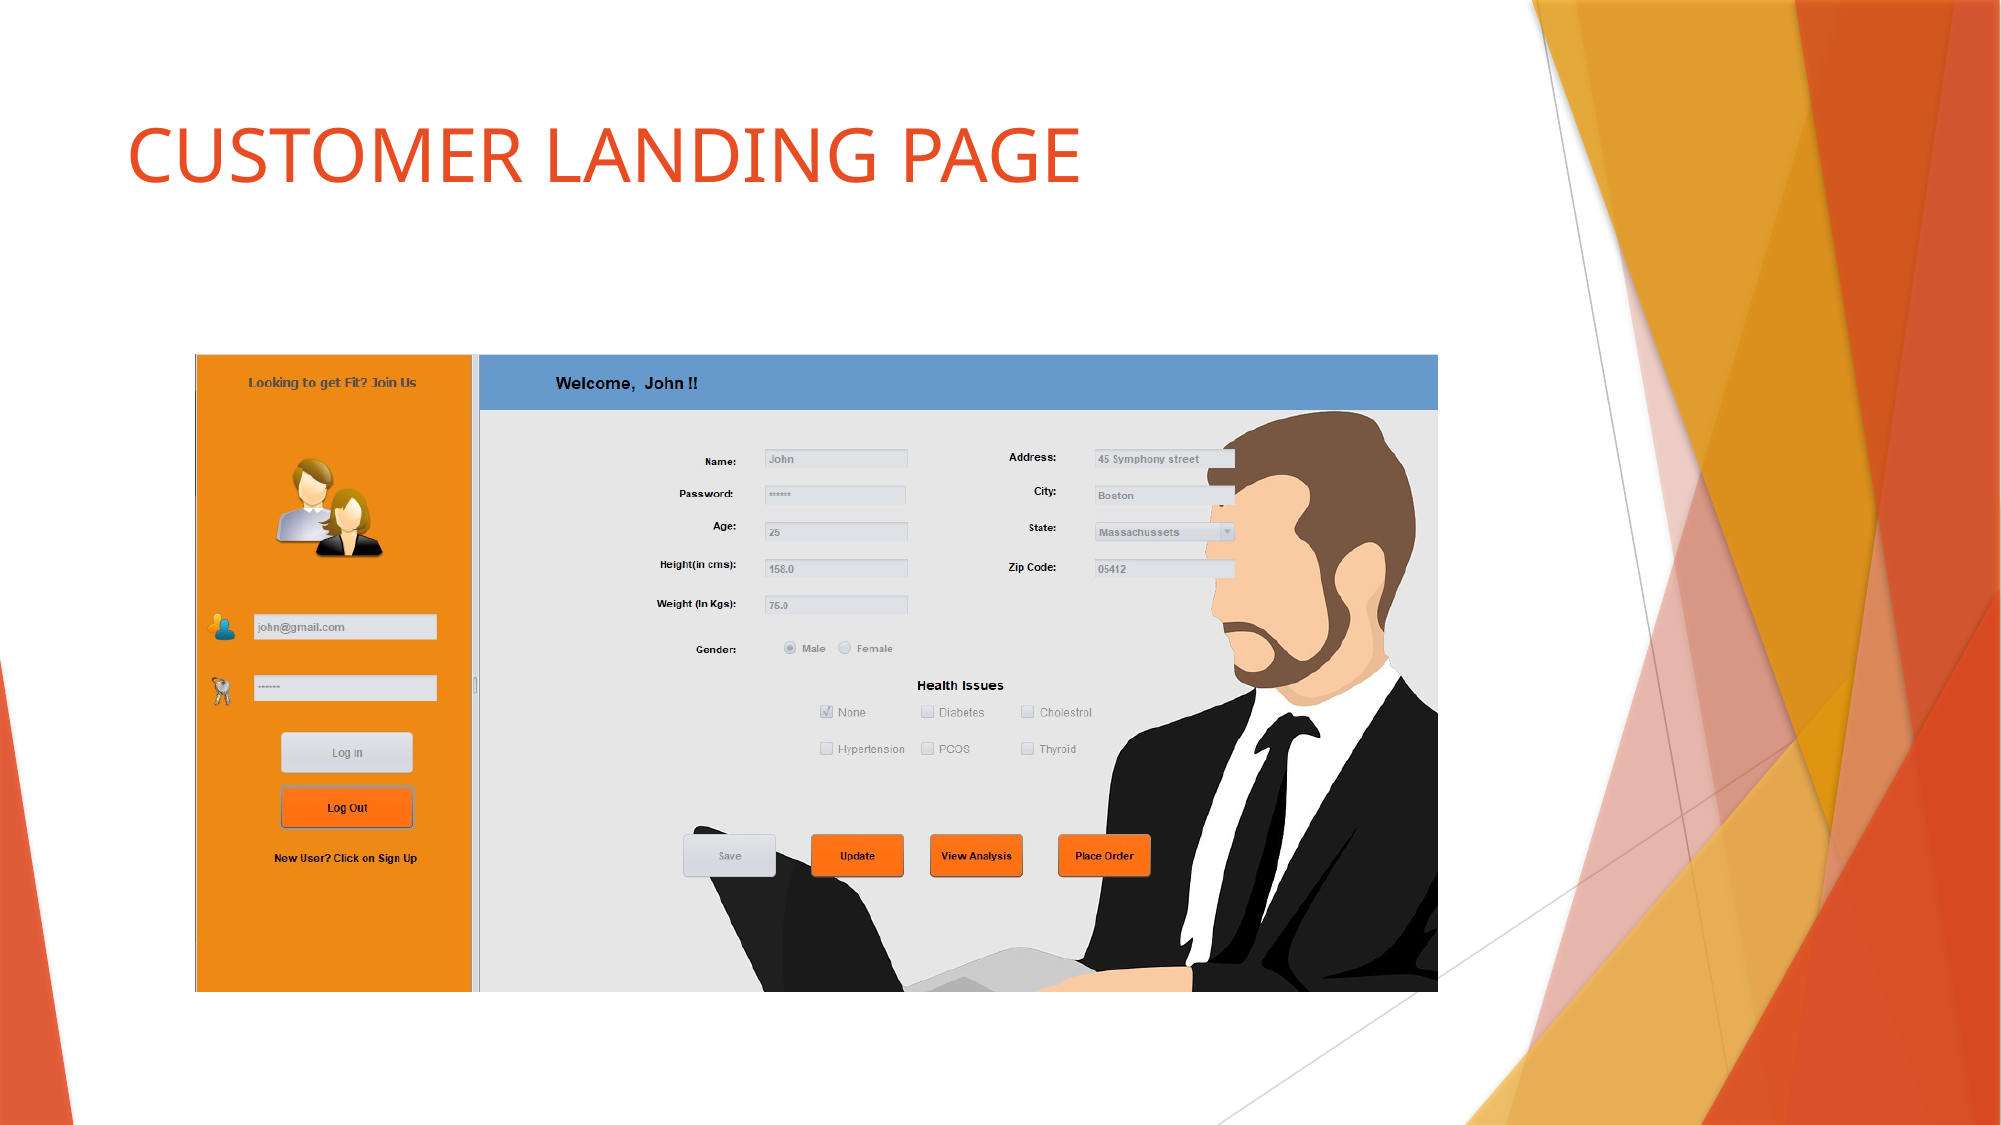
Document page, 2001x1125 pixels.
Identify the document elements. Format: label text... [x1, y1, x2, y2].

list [194, 353, 1438, 992]
title CUSTOMER LANDING PAGE [111, 99, 1522, 317]
